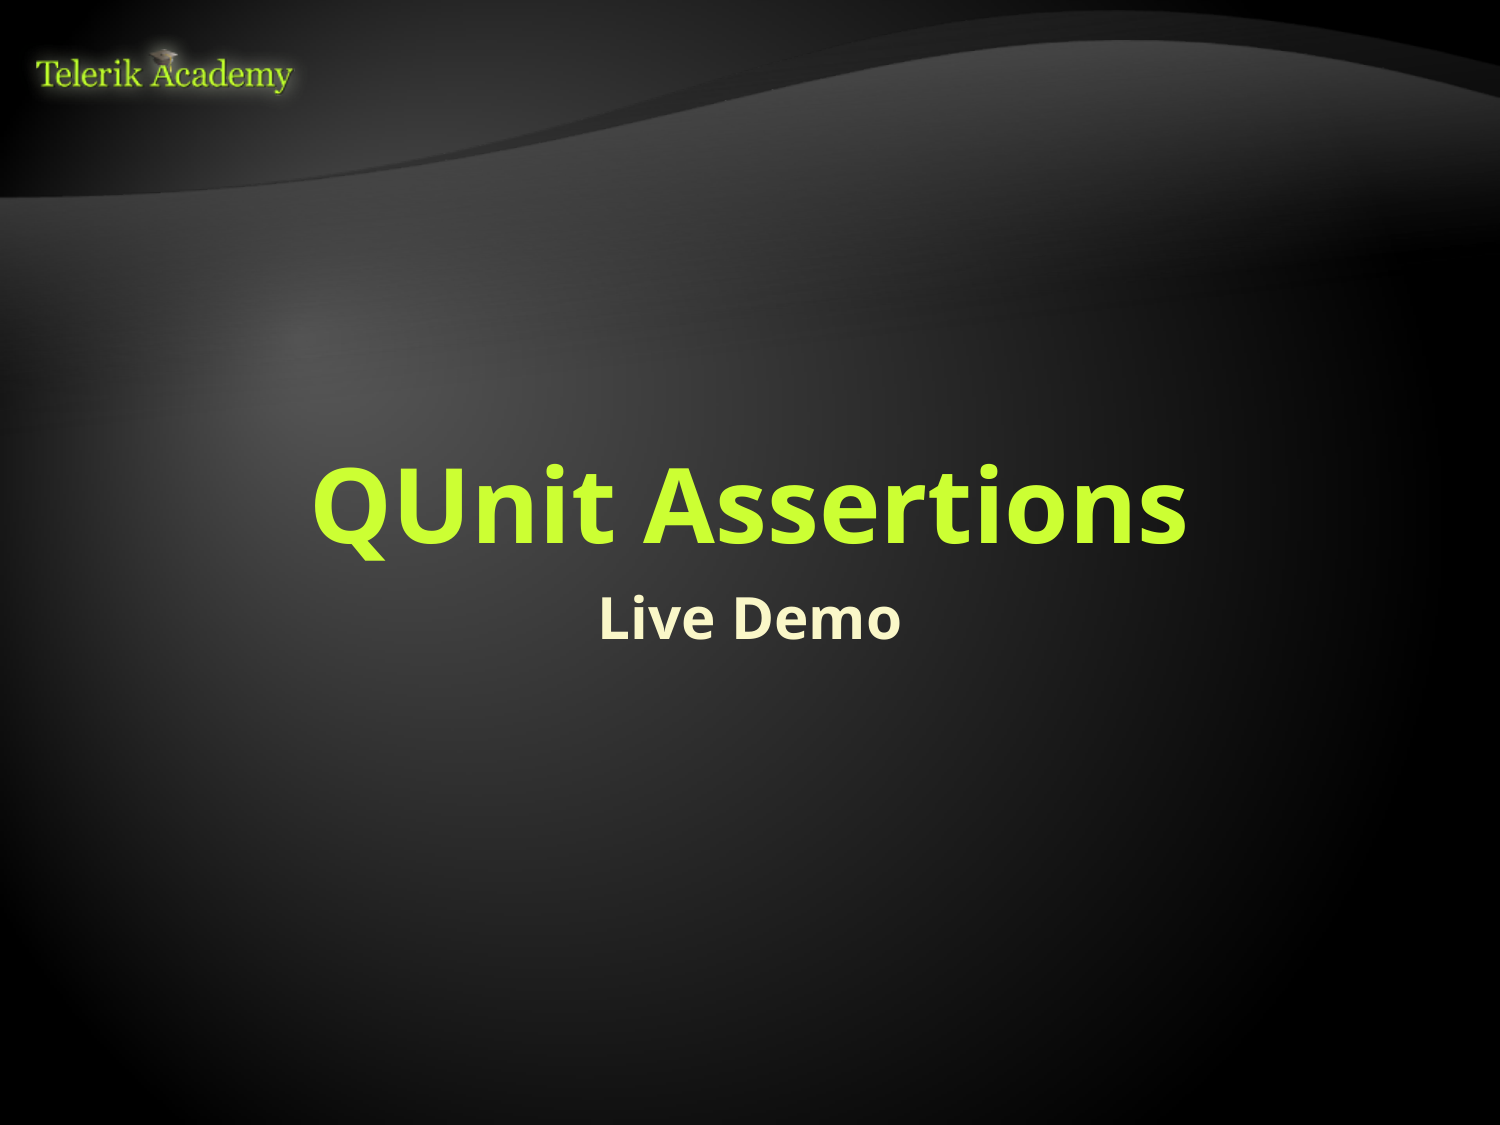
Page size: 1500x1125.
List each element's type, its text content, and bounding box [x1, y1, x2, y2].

picture [0, 0, 1500, 1125]
title QUnit Assertions [99, 450, 1400, 563]
subtitle Live Demo [99, 569, 1400, 663]
